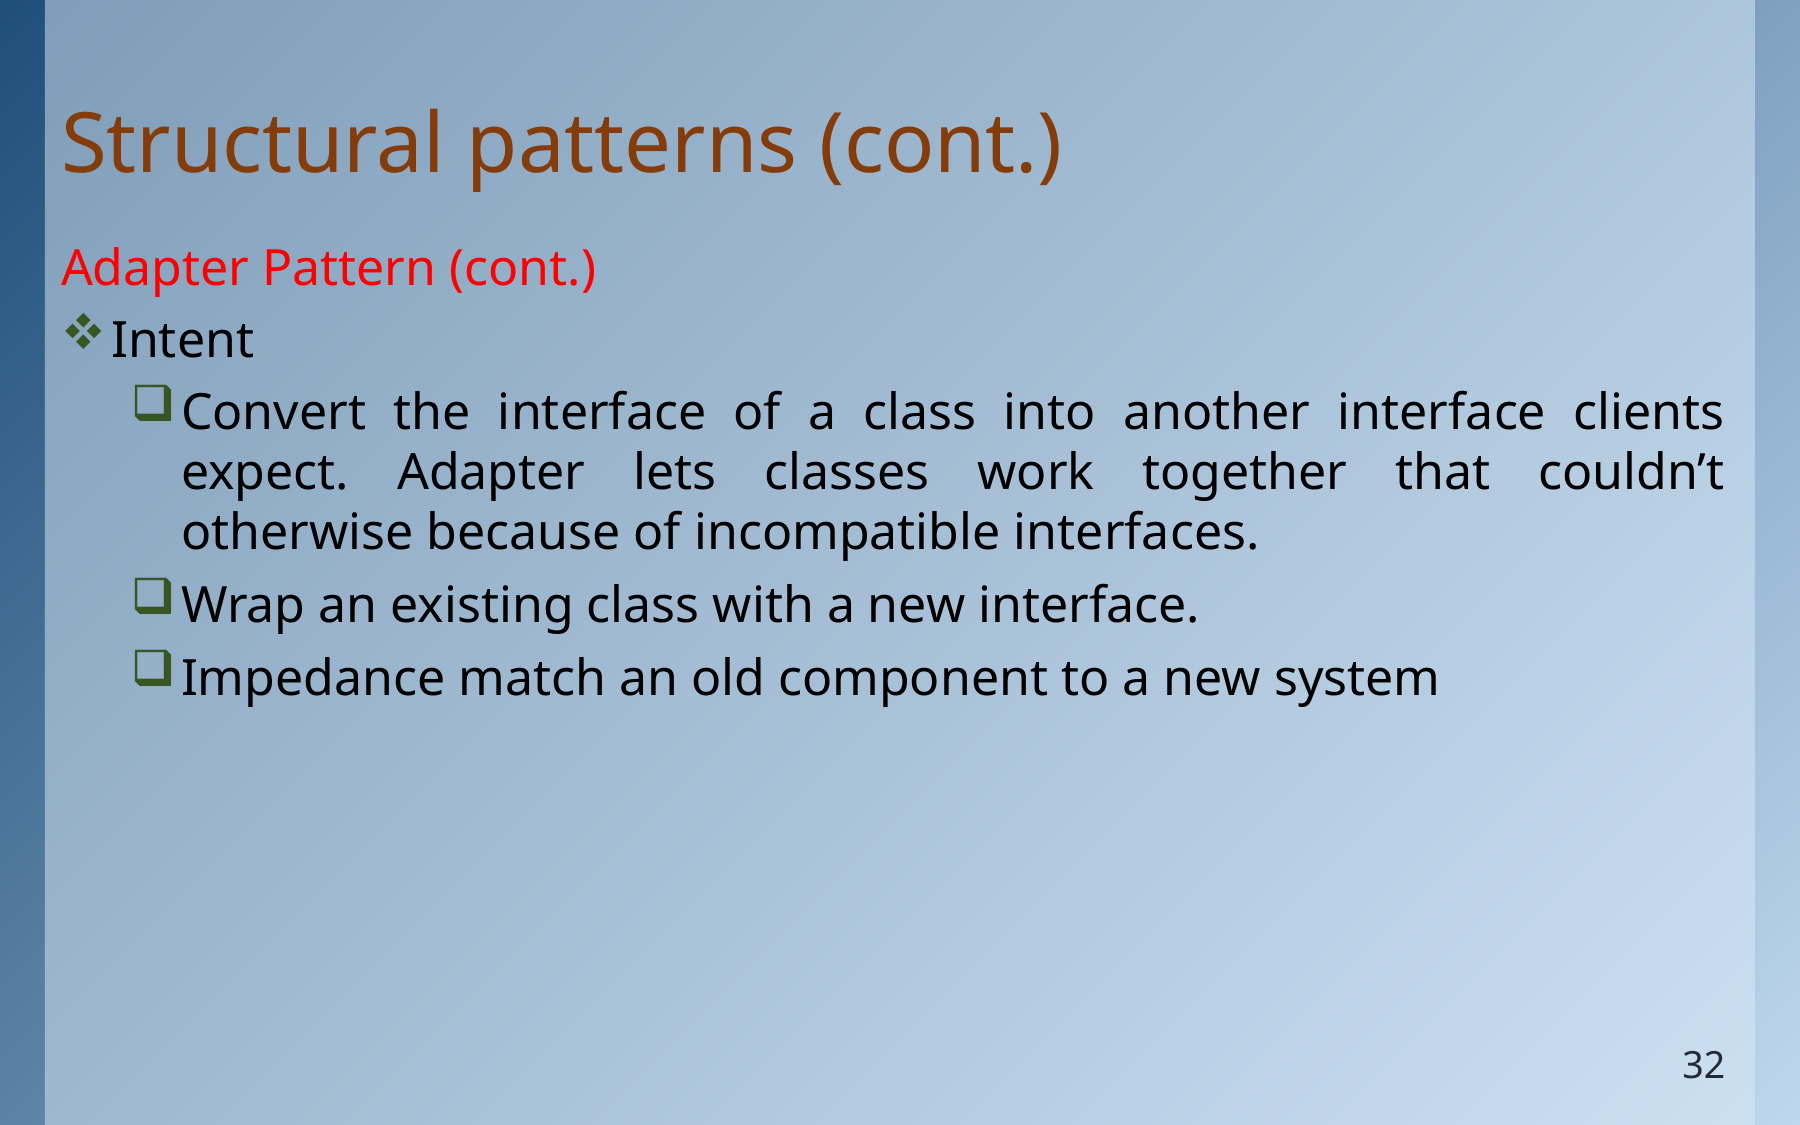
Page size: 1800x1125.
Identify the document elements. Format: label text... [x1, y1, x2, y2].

list Adapter Pattern (cont.) Intent Convert the interface of a class into another interface clients expect. Adapter lets classes work together that couldn’t otherwise because of incompatible interfaces. Wrap an existing class with a new interface. Impedance match an old component to a new system [40, 224, 1746, 1025]
slide_number 32 [1581, 1050, 1746, 1103]
title Structural patterns (cont.) [40, 12, 1746, 200]
